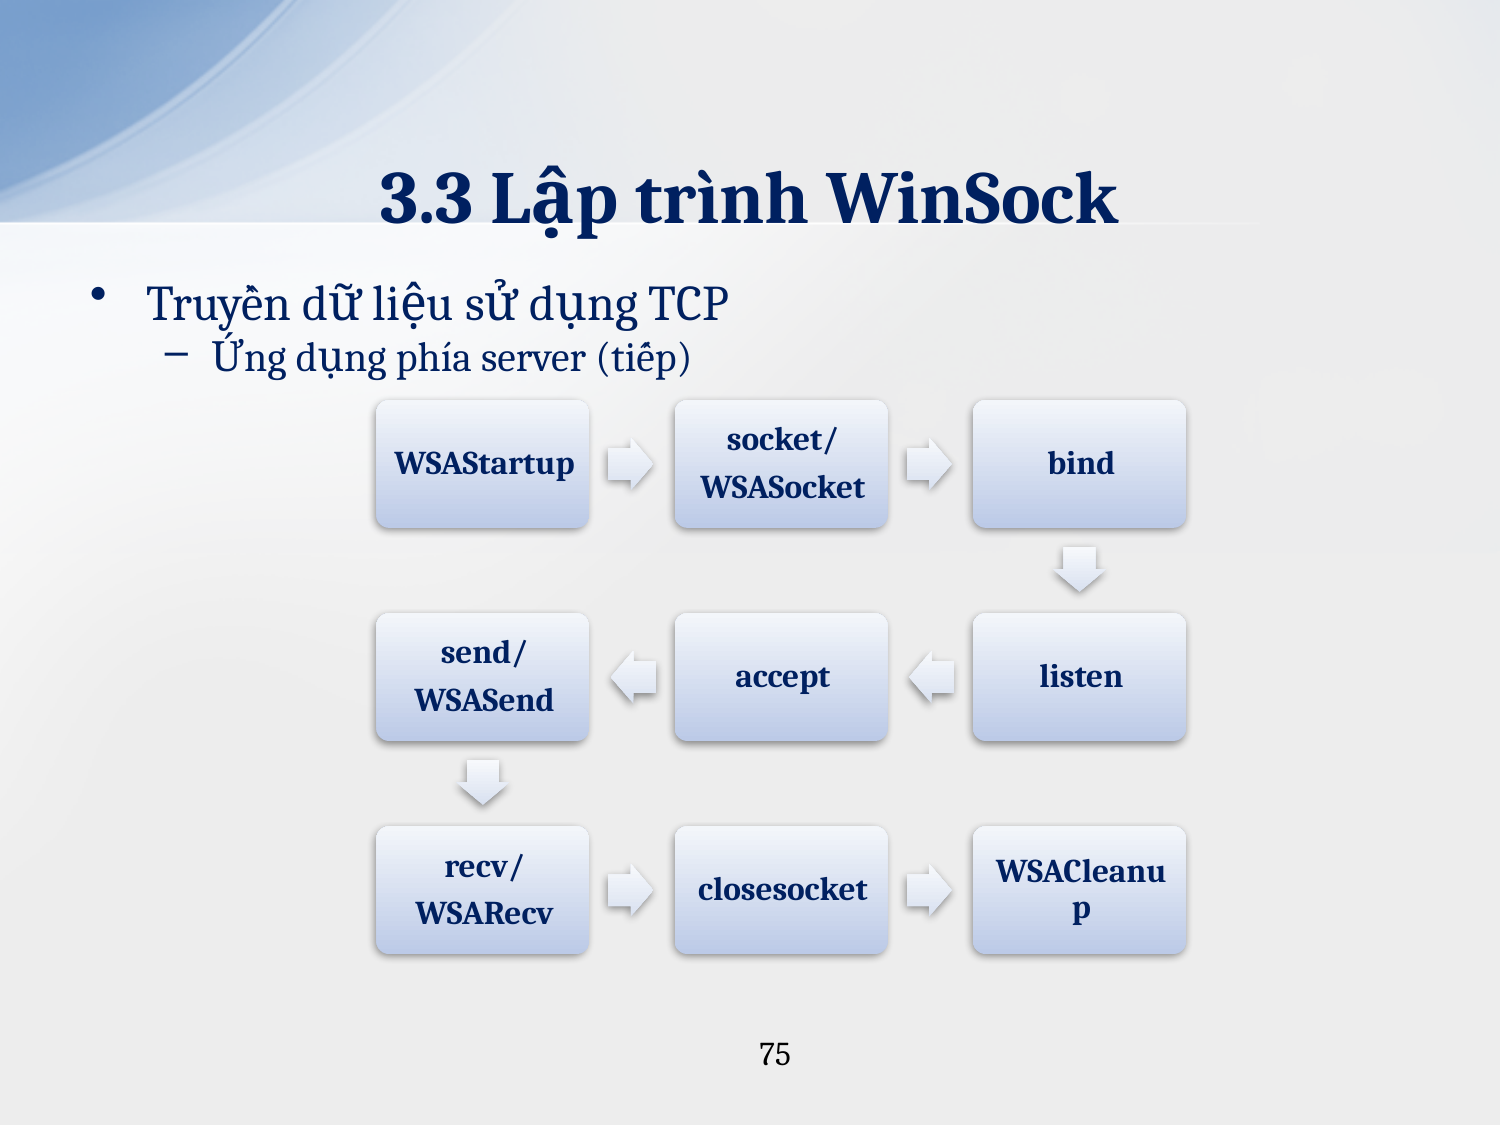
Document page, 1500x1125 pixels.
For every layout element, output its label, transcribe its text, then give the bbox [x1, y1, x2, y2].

picture [0, 1, 1500, 1125]
title 3.3 Lập trình WinSock [75, 58, 1425, 247]
list Truyền dữ liệu sử dụng TCP Ứng dụng phía server (tiếp) [75, 262, 1425, 1038]
slide_number 75 [125, 1024, 1425, 1103]
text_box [349, 399, 1213, 955]
